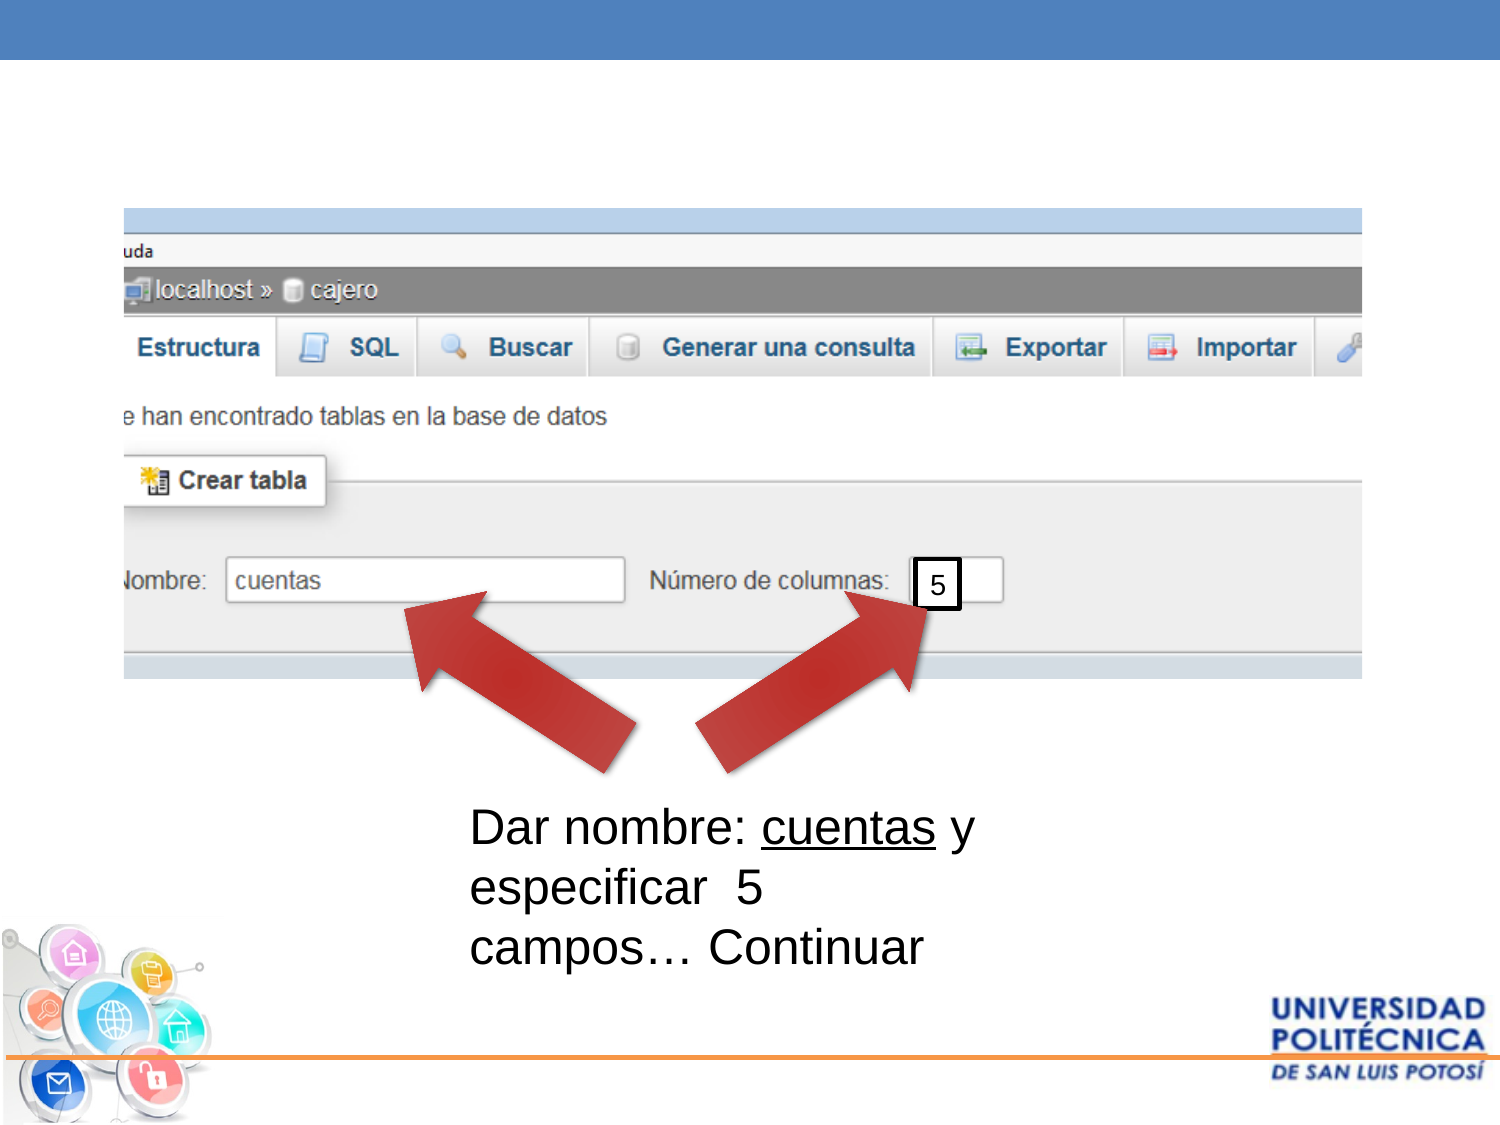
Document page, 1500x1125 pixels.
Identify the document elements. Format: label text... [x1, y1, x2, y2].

text_box Dar nombre: cuentas y especificar 5 campos… Continuar [454, 786, 1010, 982]
text_box [695, 688, 861, 774]
text_box [471, 688, 637, 774]
picture [1269, 995, 1495, 1055]
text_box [123, 207, 1363, 679]
picture [1269, 1060, 1495, 1091]
picture [2, 916, 224, 1125]
